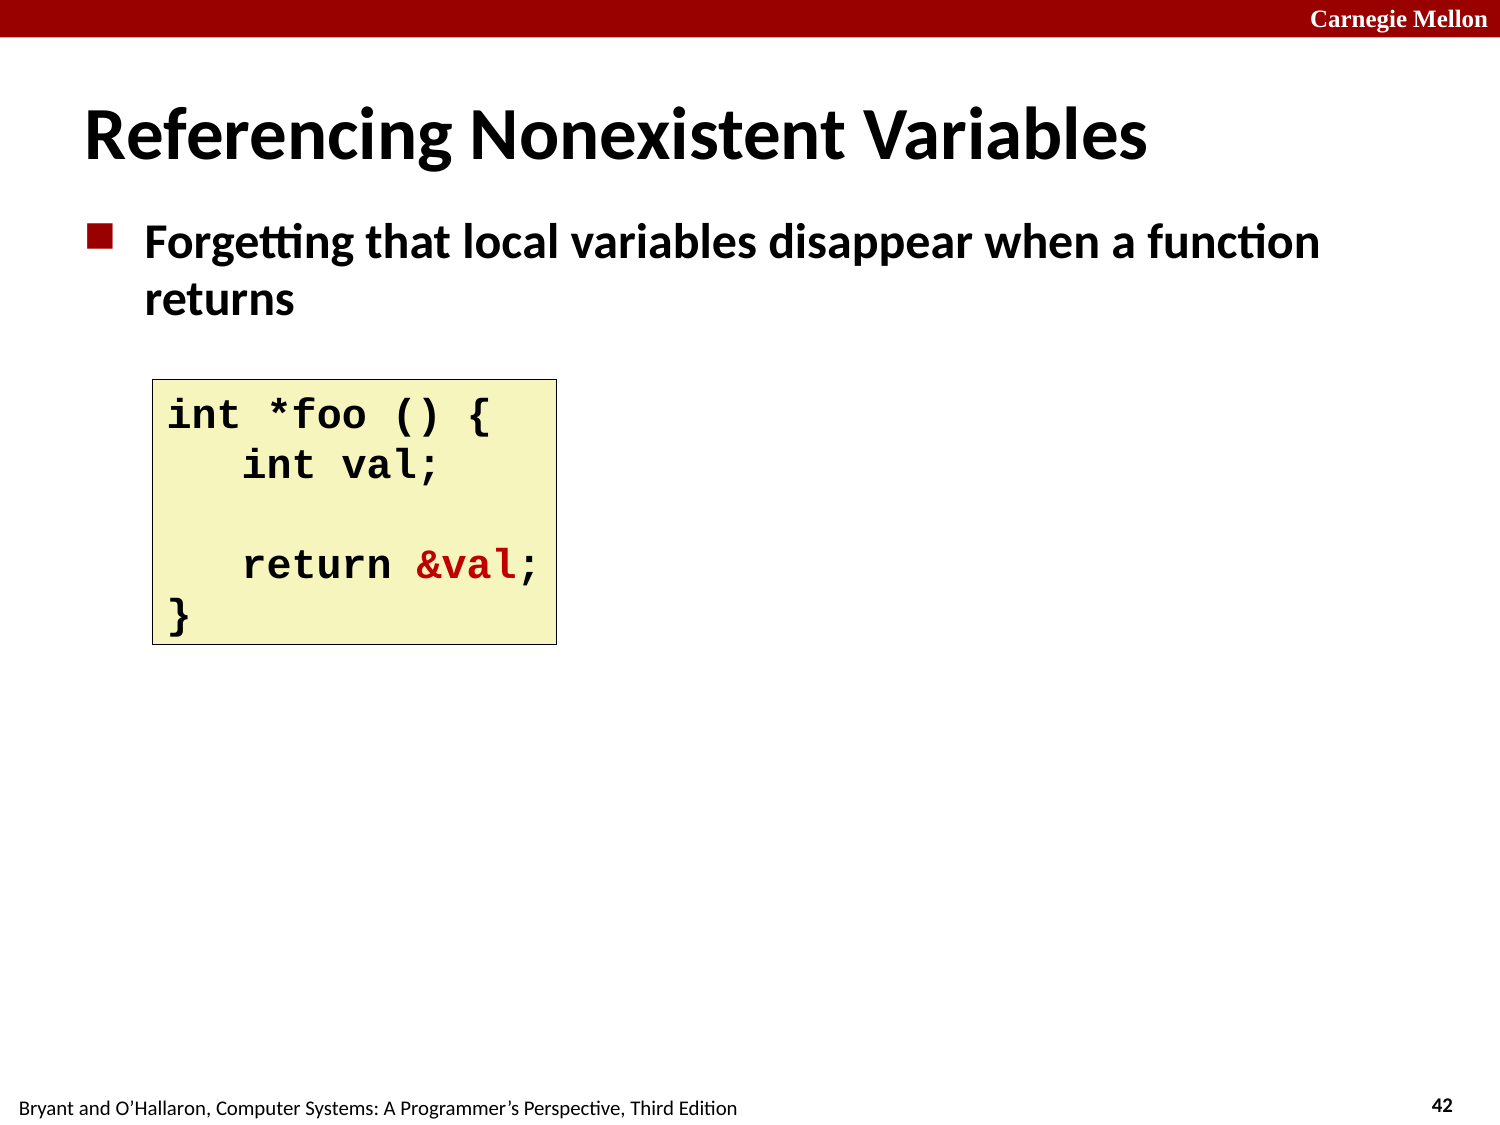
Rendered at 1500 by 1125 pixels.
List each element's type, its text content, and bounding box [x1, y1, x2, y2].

text_box int *foo () { int val; return &val; } [151, 379, 557, 645]
title Referencing Nonexistent Variables [69, 71, 1500, 201]
list Forgetting that local variables disappear when a function returns [73, 205, 1437, 1063]
